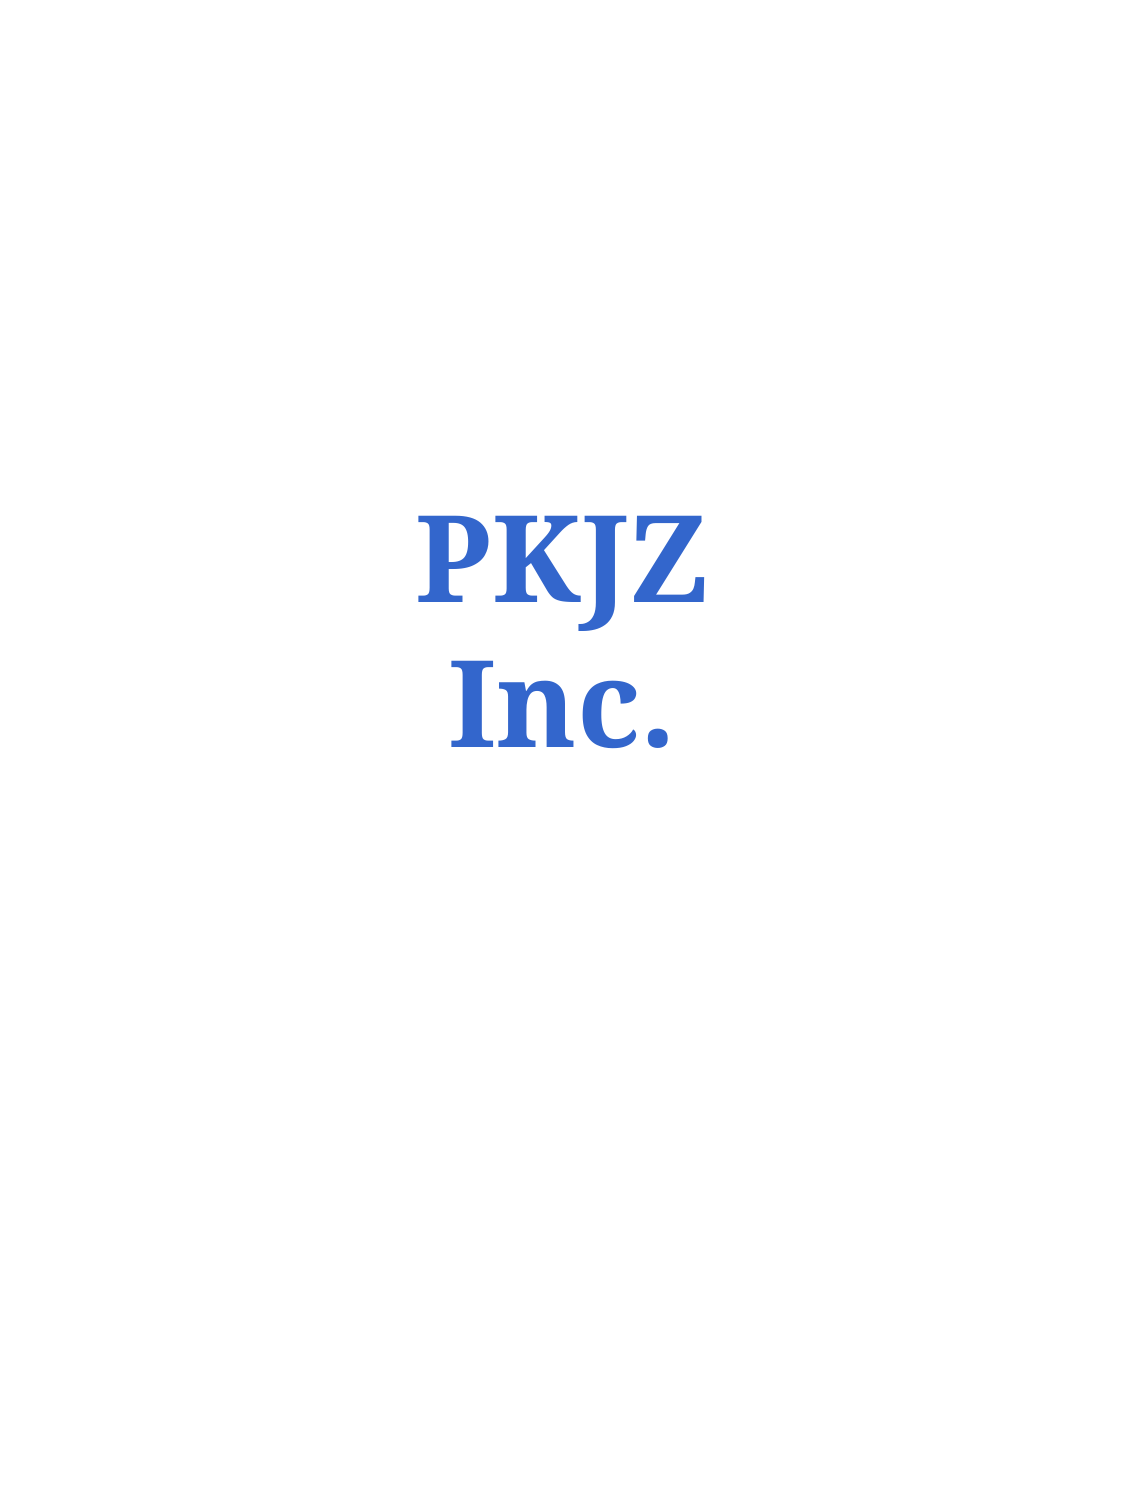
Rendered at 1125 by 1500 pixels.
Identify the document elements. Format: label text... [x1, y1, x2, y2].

title PKJZ Inc. [0, 465, 1125, 788]
